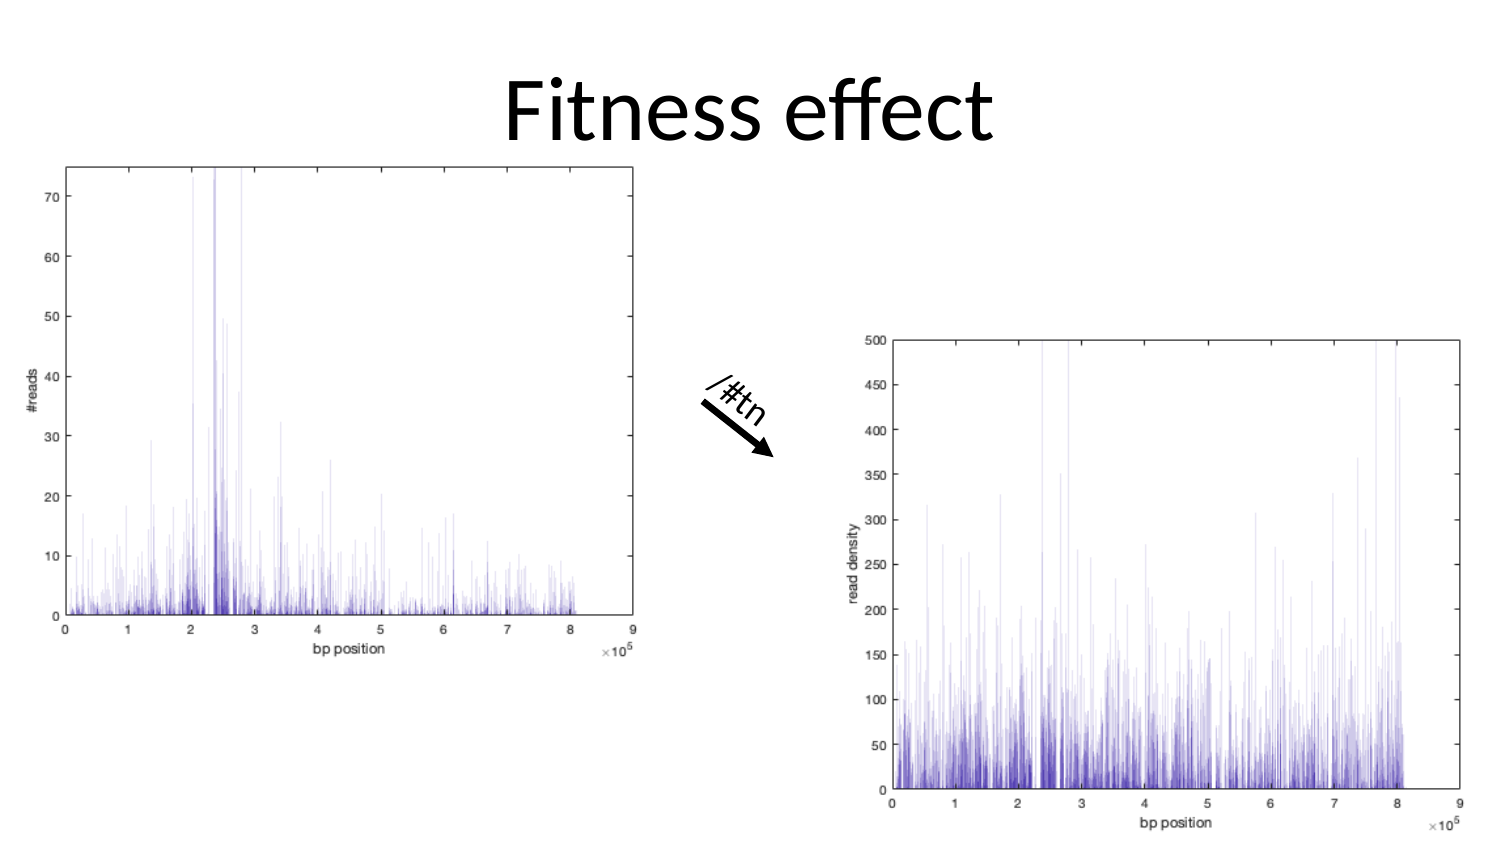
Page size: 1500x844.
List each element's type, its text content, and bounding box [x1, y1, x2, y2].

picture [0, 126, 703, 677]
picture [796, 299, 1500, 844]
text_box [702, 400, 774, 458]
title Fitness effect [75, 33, 1425, 175]
text_box /#tn [708, 343, 791, 463]
